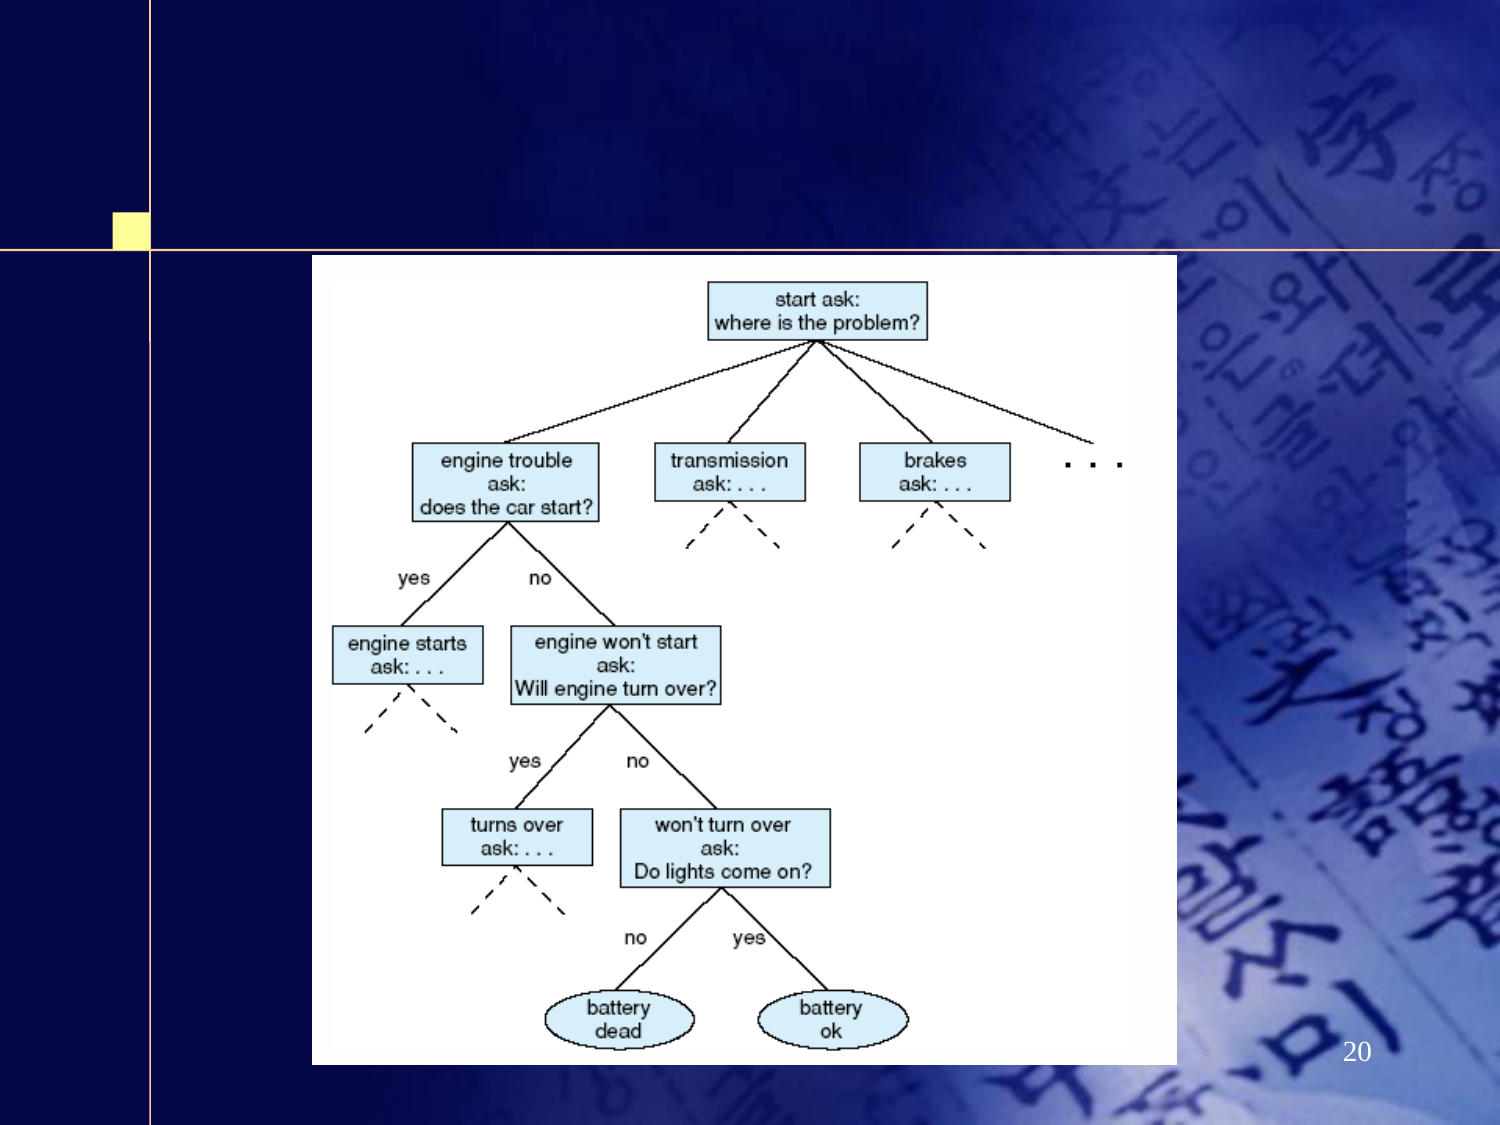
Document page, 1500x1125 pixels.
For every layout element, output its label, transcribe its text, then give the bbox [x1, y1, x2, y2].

picture [0, 252, 149, 1125]
picture [0, 0, 149, 248]
picture [151, 0, 1500, 249]
picture [151, 252, 1500, 1125]
slide_number 20 [1074, 1025, 1388, 1100]
